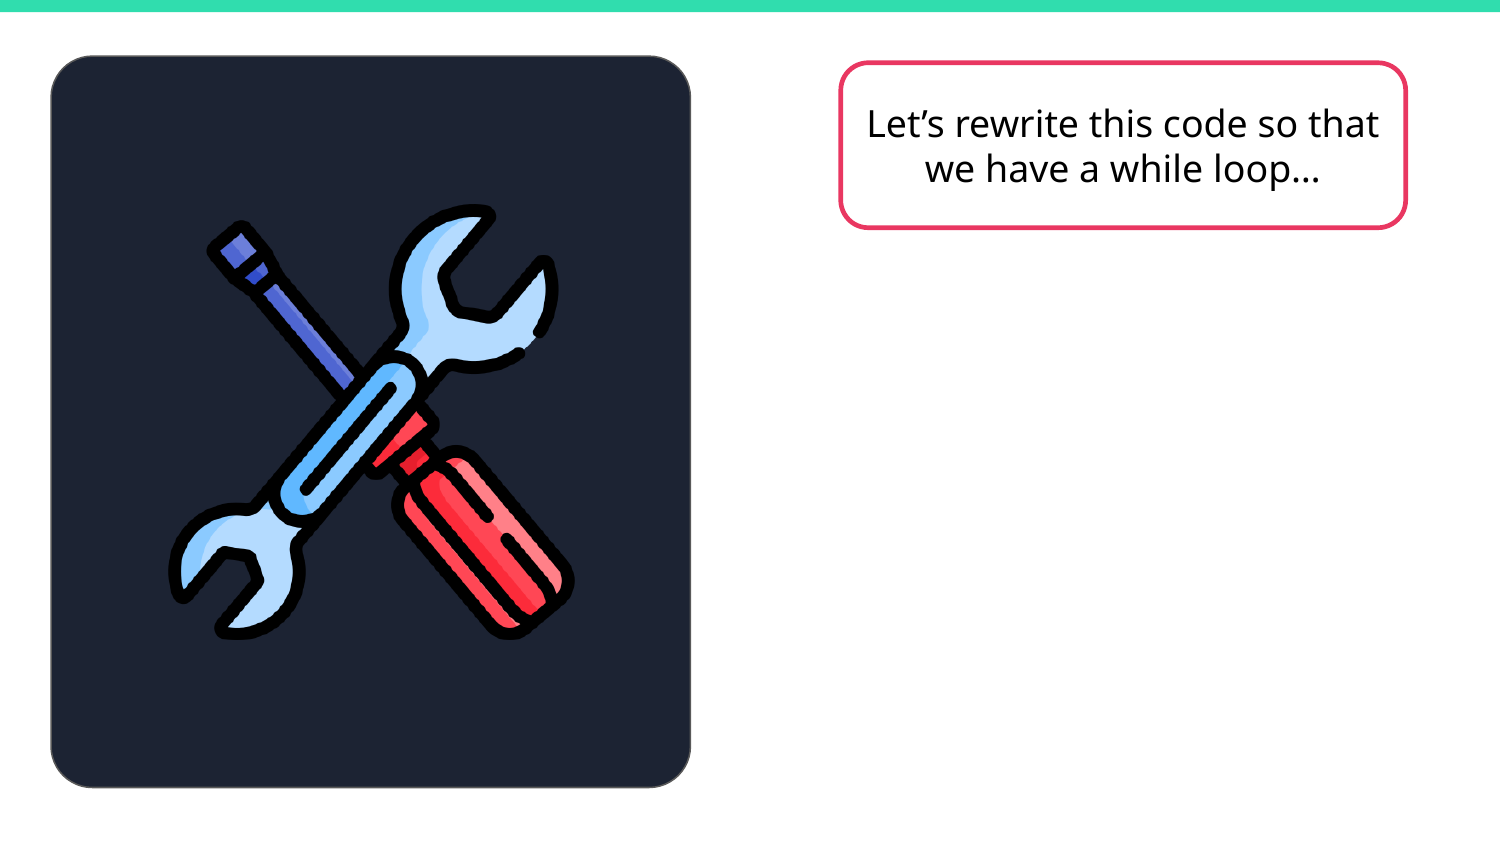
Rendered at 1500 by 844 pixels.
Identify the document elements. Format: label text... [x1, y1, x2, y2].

text_box [51, 56, 691, 788]
text_box Let’s rewrite this code so that we have a while loop… [840, 62, 1406, 228]
picture [152, 204, 589, 640]
